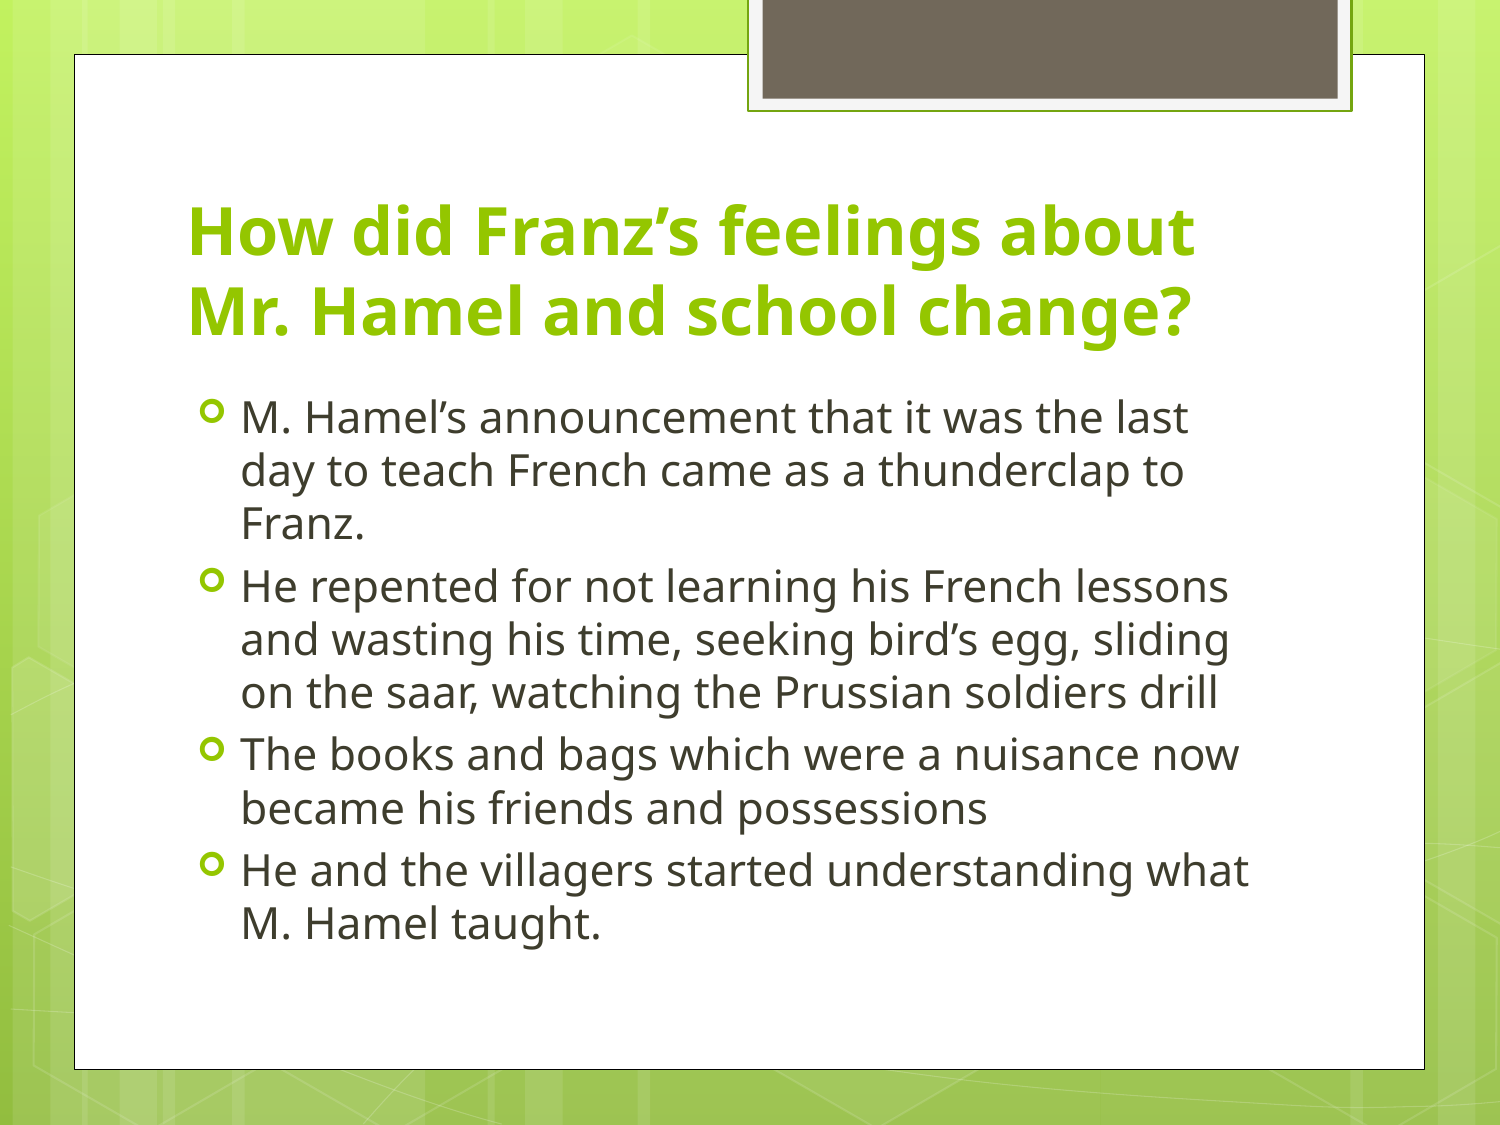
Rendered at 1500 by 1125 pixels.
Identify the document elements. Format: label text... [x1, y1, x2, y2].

title How did Franz’s feelings about Mr. Hamel and school change? [171, 168, 1324, 357]
list M. Hamel’s announcement that it was the last day to teach French came as a thunderclap to Franz. He repented for not learning his French lessons and wasting his time, seeking bird’s egg, sliding on the saar, watching the Prussian soldiers drill The books and bags which were a nuisance now became his friends and possessions He and the villagers started understanding what M. Hamel taught. [171, 381, 1283, 957]
